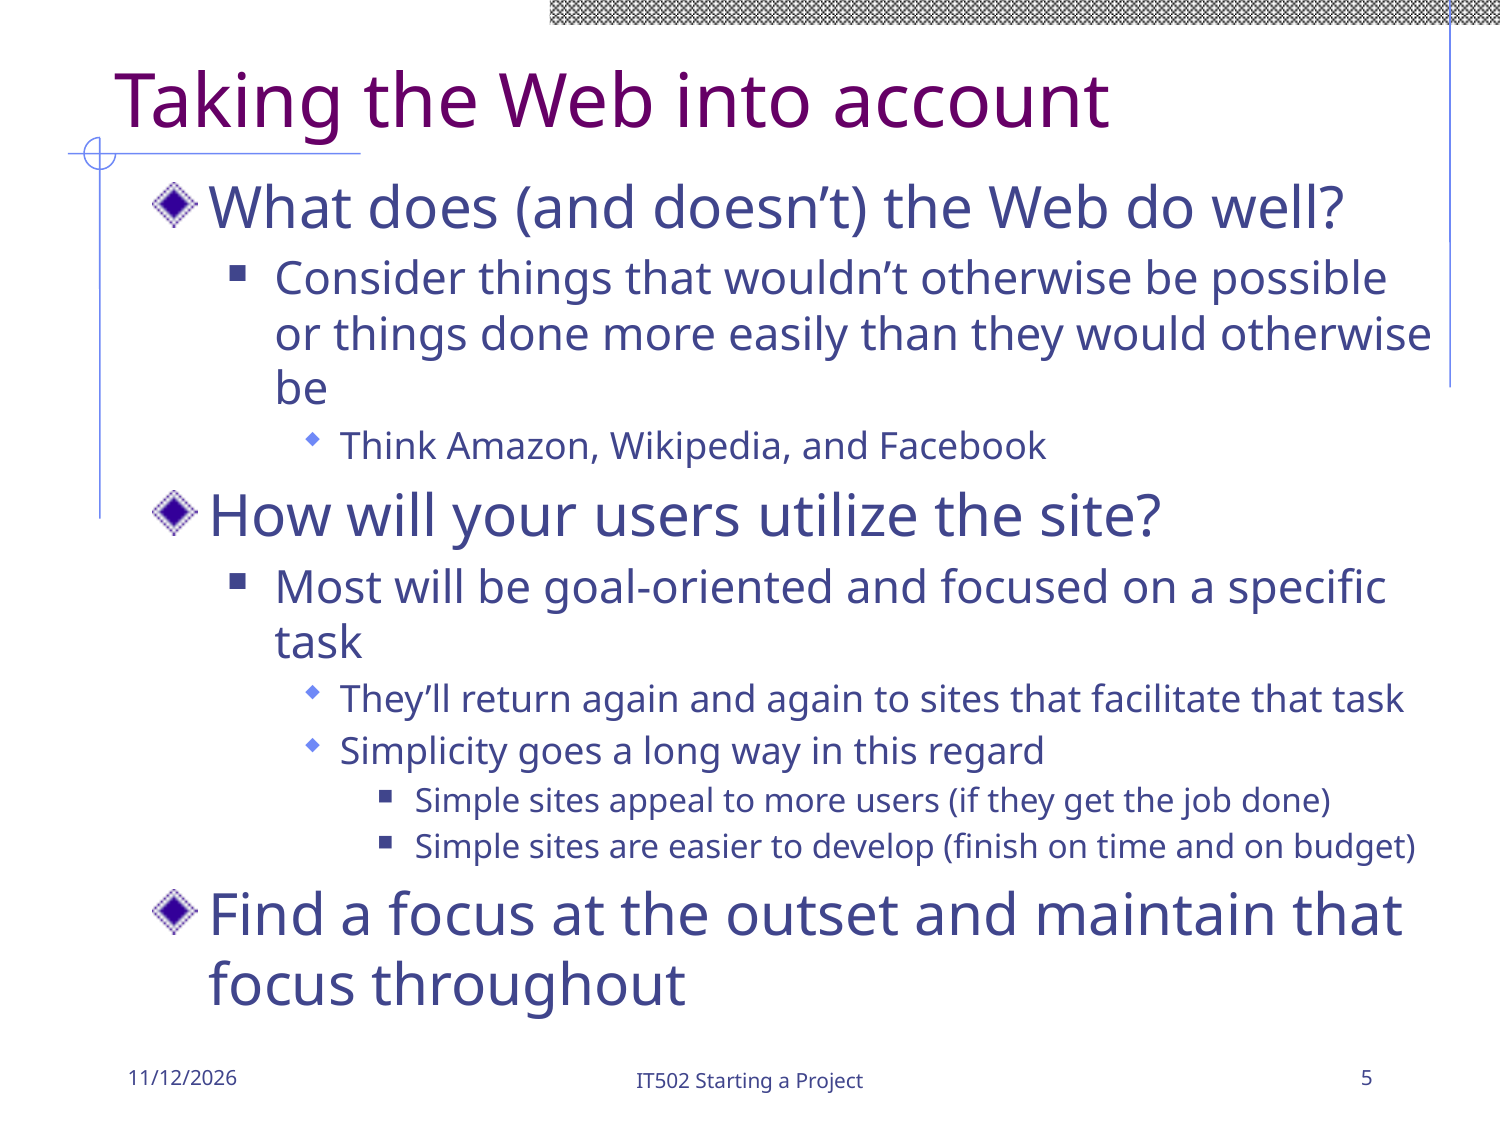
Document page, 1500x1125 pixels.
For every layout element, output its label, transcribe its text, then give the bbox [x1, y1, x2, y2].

picture [152, 182, 198, 228]
footer IT502 Starting a Project [512, 1049, 988, 1101]
list What does (and doesn’t) the Web do well? Consider things that wouldn’t otherwise be possible or things done more easily than they would otherwise be Think Amazon, Wikipedia, and Facebook How will your users utilize the site? Most will be goal-oriented and focused on a specific task They’ll return again and again to sites that facilitate that task Simplicity goes a long way in this regard Simple sites appeal to more users (if they get the job done) Simple sites are easier to develop (finish on time and on budget) Find a focus at the outset and maintain that focus throughout [137, 162, 1450, 1038]
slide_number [112, 1049, 426, 1101]
picture [152, 889, 198, 935]
title Taking the Web into account [99, 37, 1450, 150]
slide_number 5 [1074, 1049, 1388, 1101]
picture [549, 0, 1449, 25]
picture [1451, 0, 1500, 25]
picture [152, 490, 198, 536]
